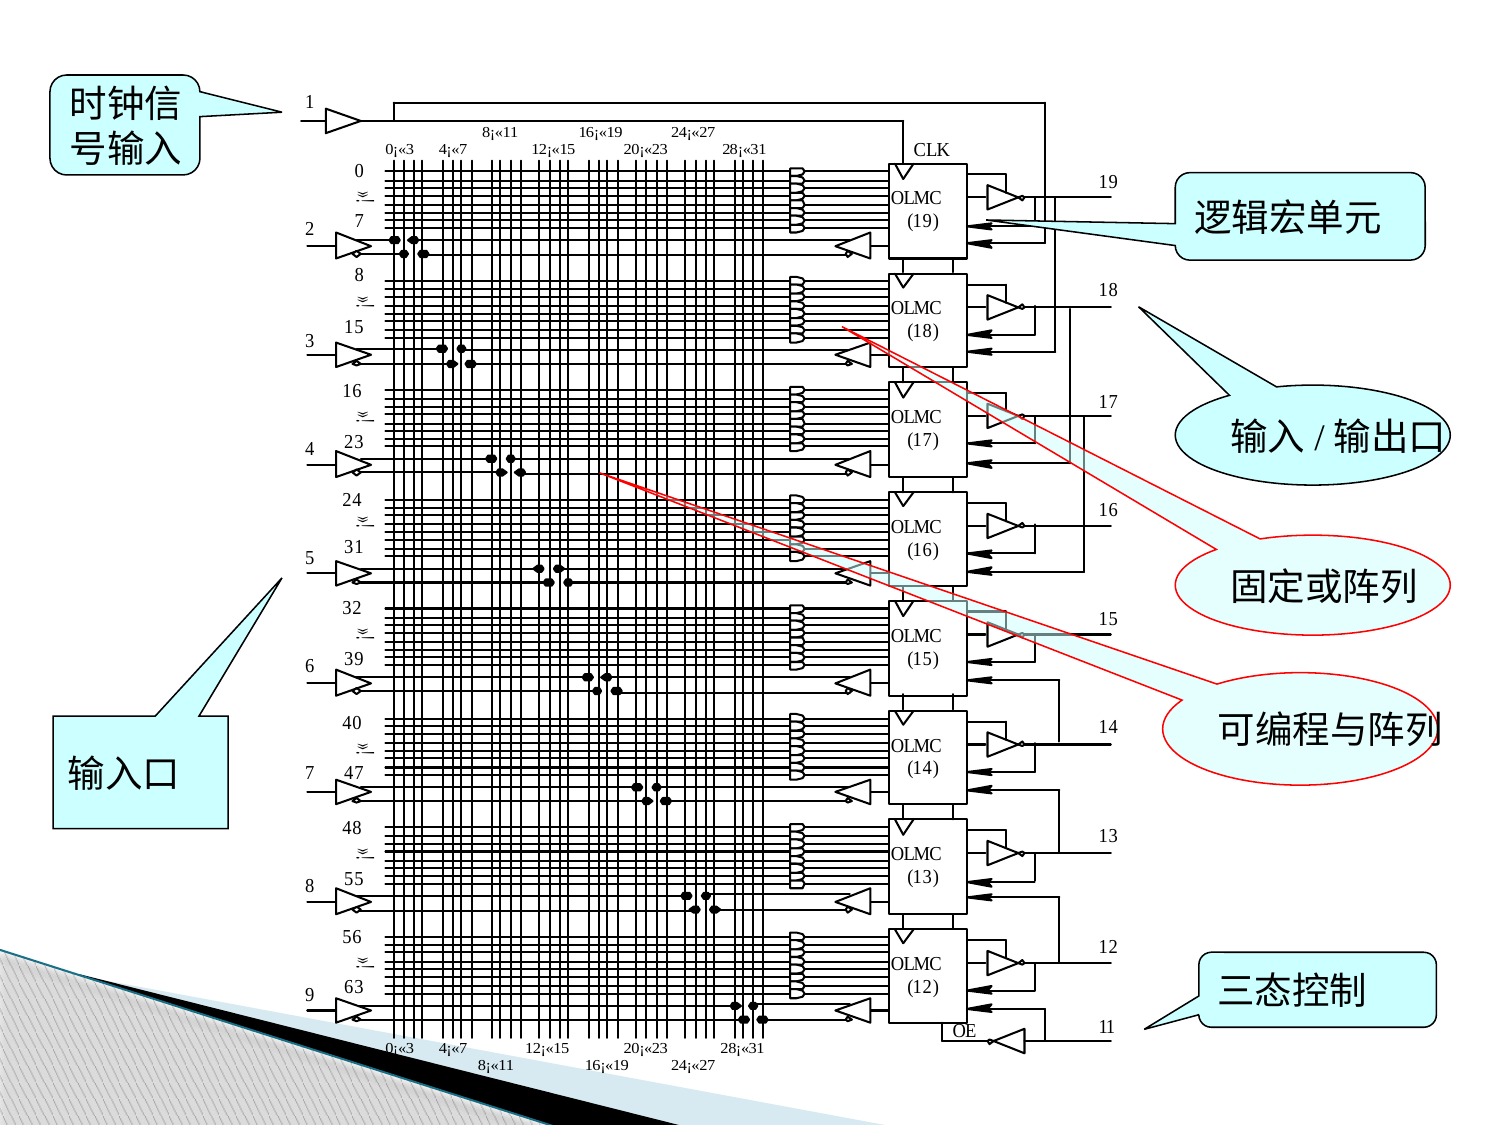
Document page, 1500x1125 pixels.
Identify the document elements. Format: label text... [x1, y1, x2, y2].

text_box 三态控制 [1158, 952, 1437, 1028]
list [253, 77, 1153, 1083]
text_box 固定或阵列 [1158, 487, 1451, 636]
text_box LAB [0, 953, 248, 1032]
text_box 可编程与阵列 [1158, 663, 1438, 786]
text_box LAB [444, 1093, 542, 1125]
text_box 逻辑宏单元 [1158, 172, 1426, 261]
text_box 时钟信 号输入 [49, 75, 247, 175]
text_box 输入口 [53, 616, 247, 829]
text_box 输入/输出口 [1158, 318, 1451, 486]
